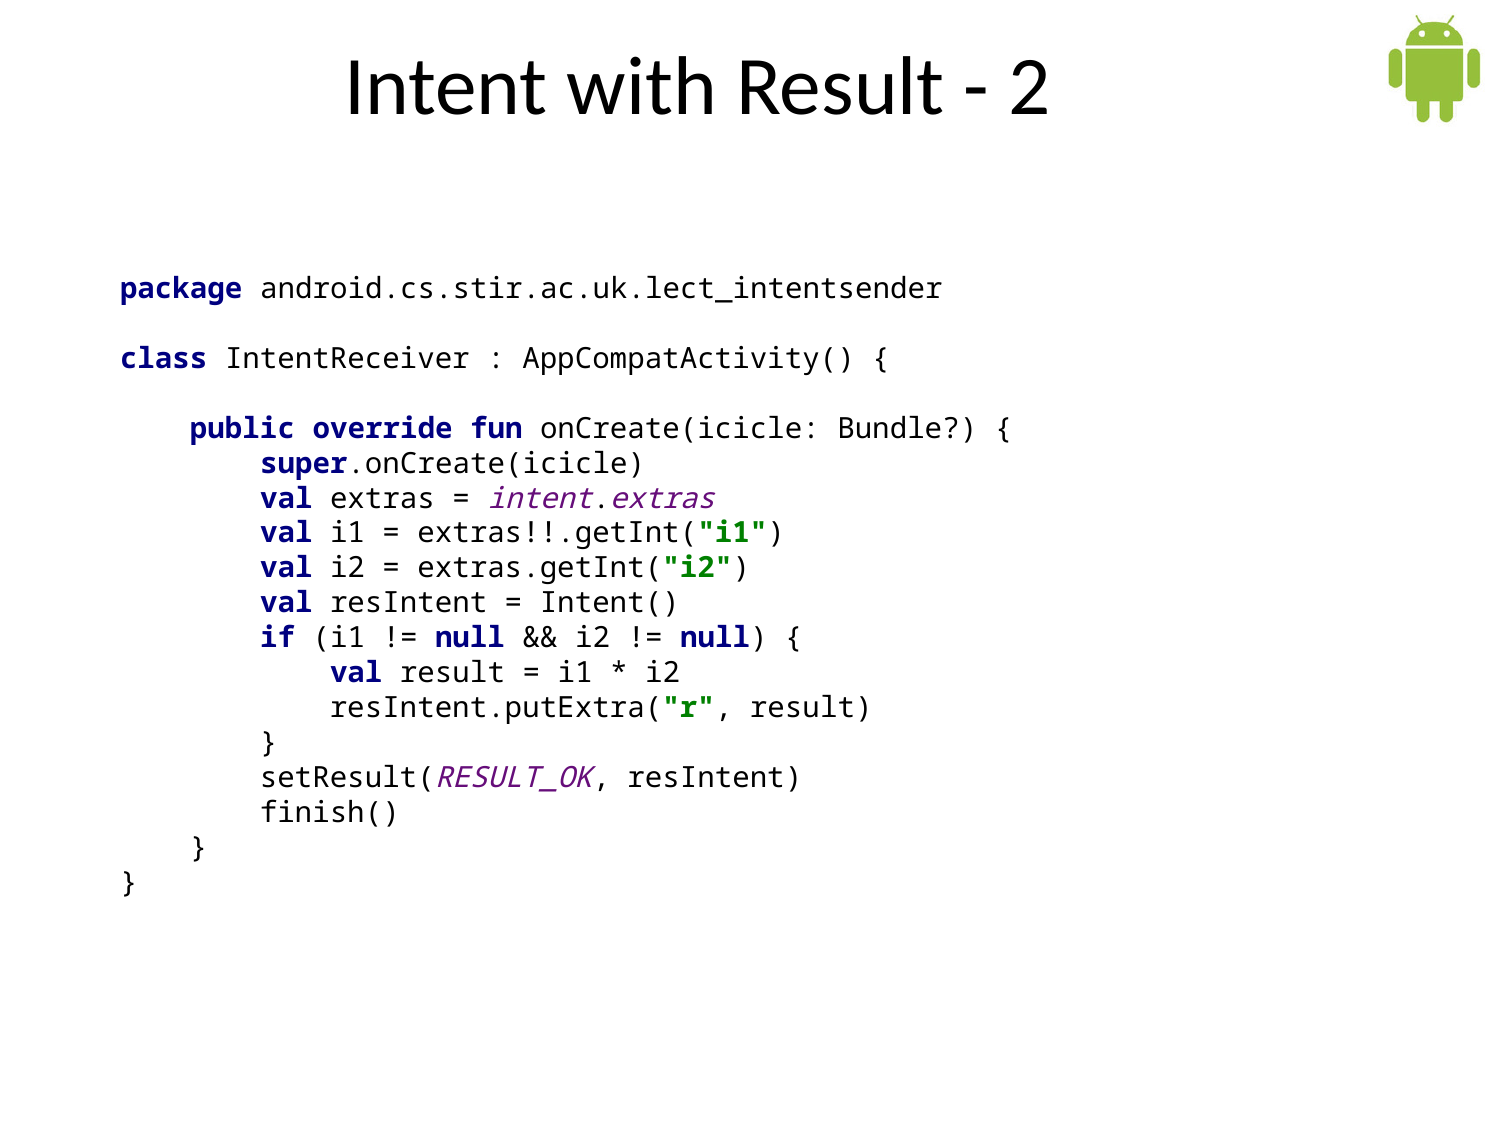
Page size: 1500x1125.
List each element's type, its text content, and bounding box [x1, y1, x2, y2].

picture [1372, 0, 1500, 141]
title Intent with Result - 2 [21, 23, 1375, 139]
text_box package android.cs.stir.ac.uk.lect_intentsender class IntentReceiver : AppCompatActivity() { public override fun onCreate(icicle: Bundle?) { super.onCreate(icicle) val extras = intent.extras val i1 = extras!!.getInt("i1") val i2 = extras.getInt("i2") val resIntent = Intent() if (i1 != null && i2 != null) { val result = i1 * i2 resIntent.putExtra("r", result) } setResult(RESULT_OK, resIntent) finish() } } [105, 261, 1028, 996]
